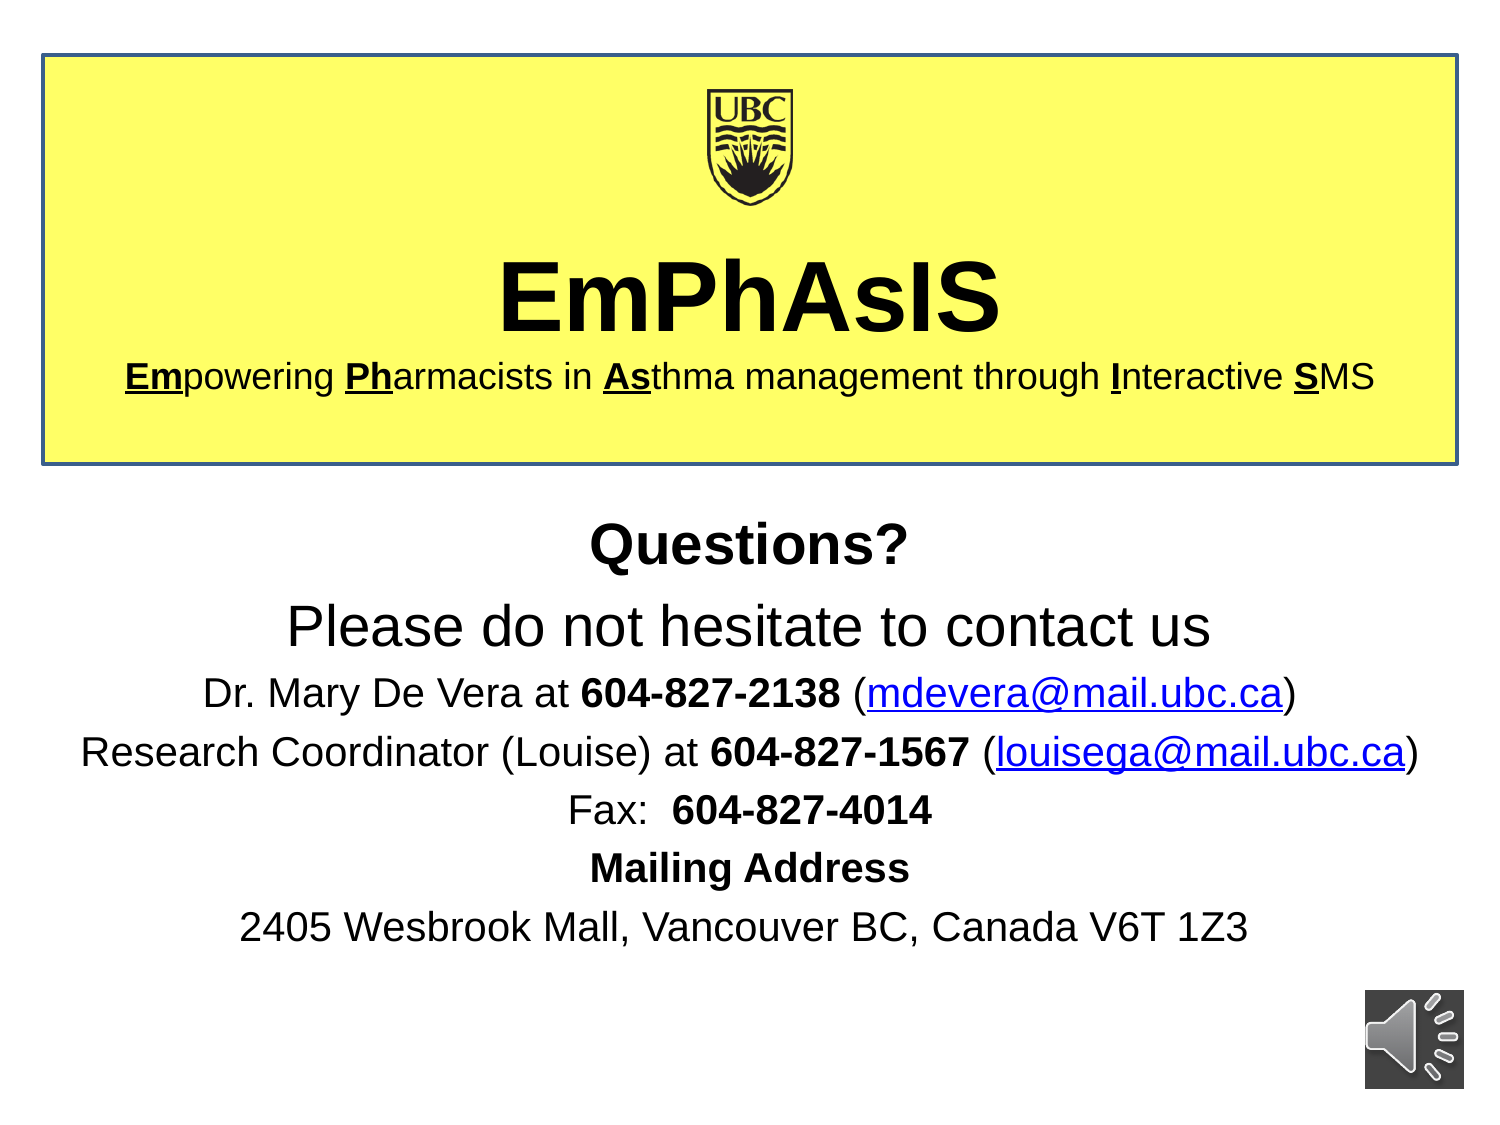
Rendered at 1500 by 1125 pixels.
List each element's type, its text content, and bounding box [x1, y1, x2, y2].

text_box EmPhAsIS Empowering Pharmacists in Asthma management through Interactive SMS [41, 53, 1459, 466]
picture [707, 89, 793, 206]
slide_number 8 [1074, 1042, 1425, 1103]
text_box Questions? Please do not hesitate to contact us Dr. Mary De Vera at 604-827-2138 (mdevera@mail.ubc.ca) Research Coordinator (Louise) at 604-827-1567 (louisega@mail.ubc.ca) Fax: 604-827-4014 Mailing Address 2405 Wesbrook Mall, Vancouver BC, Canada V6T 1Z3 [43, 498, 1457, 1043]
picture [1364, 989, 1465, 1090]
